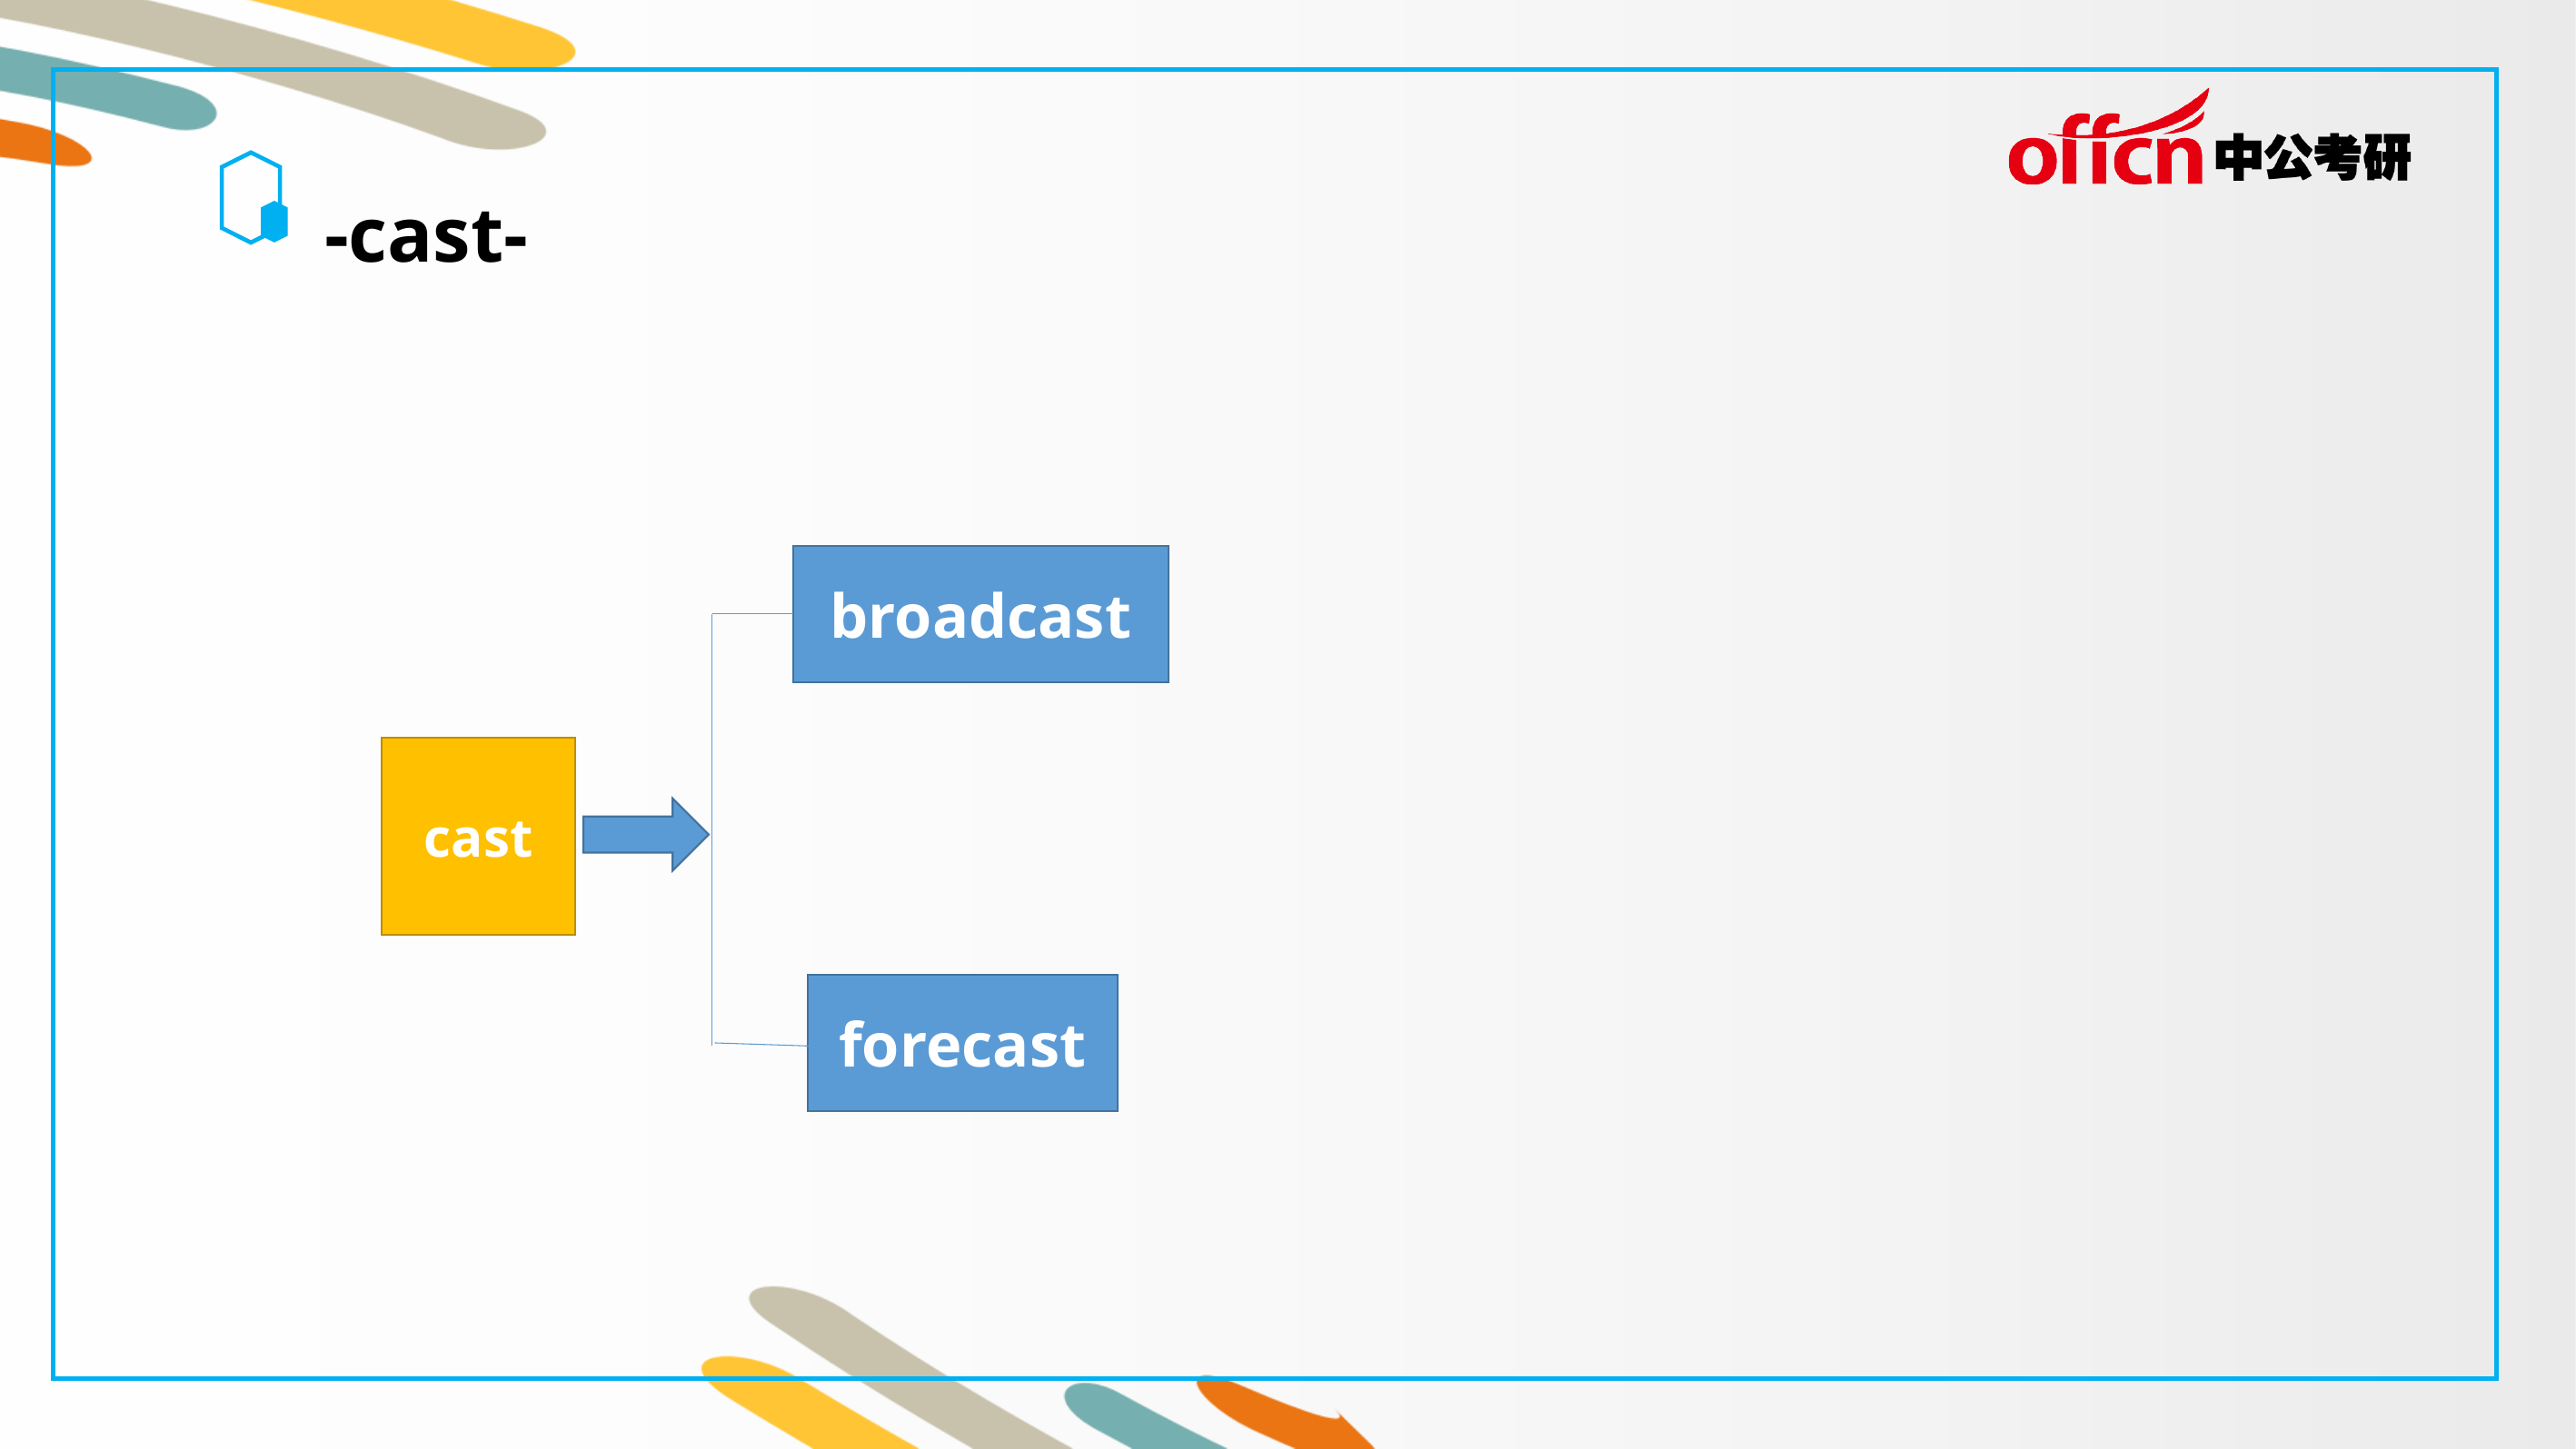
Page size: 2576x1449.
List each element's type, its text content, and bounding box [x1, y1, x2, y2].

text_box -cast- [311, 180, 542, 284]
text_box broadcast [792, 545, 1169, 683]
text_box cast [381, 737, 576, 936]
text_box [221, 152, 288, 243]
text_box forecast [807, 974, 1119, 1112]
picture [0, 0, 2576, 1449]
text_box [582, 796, 711, 873]
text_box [714, 1042, 811, 1047]
